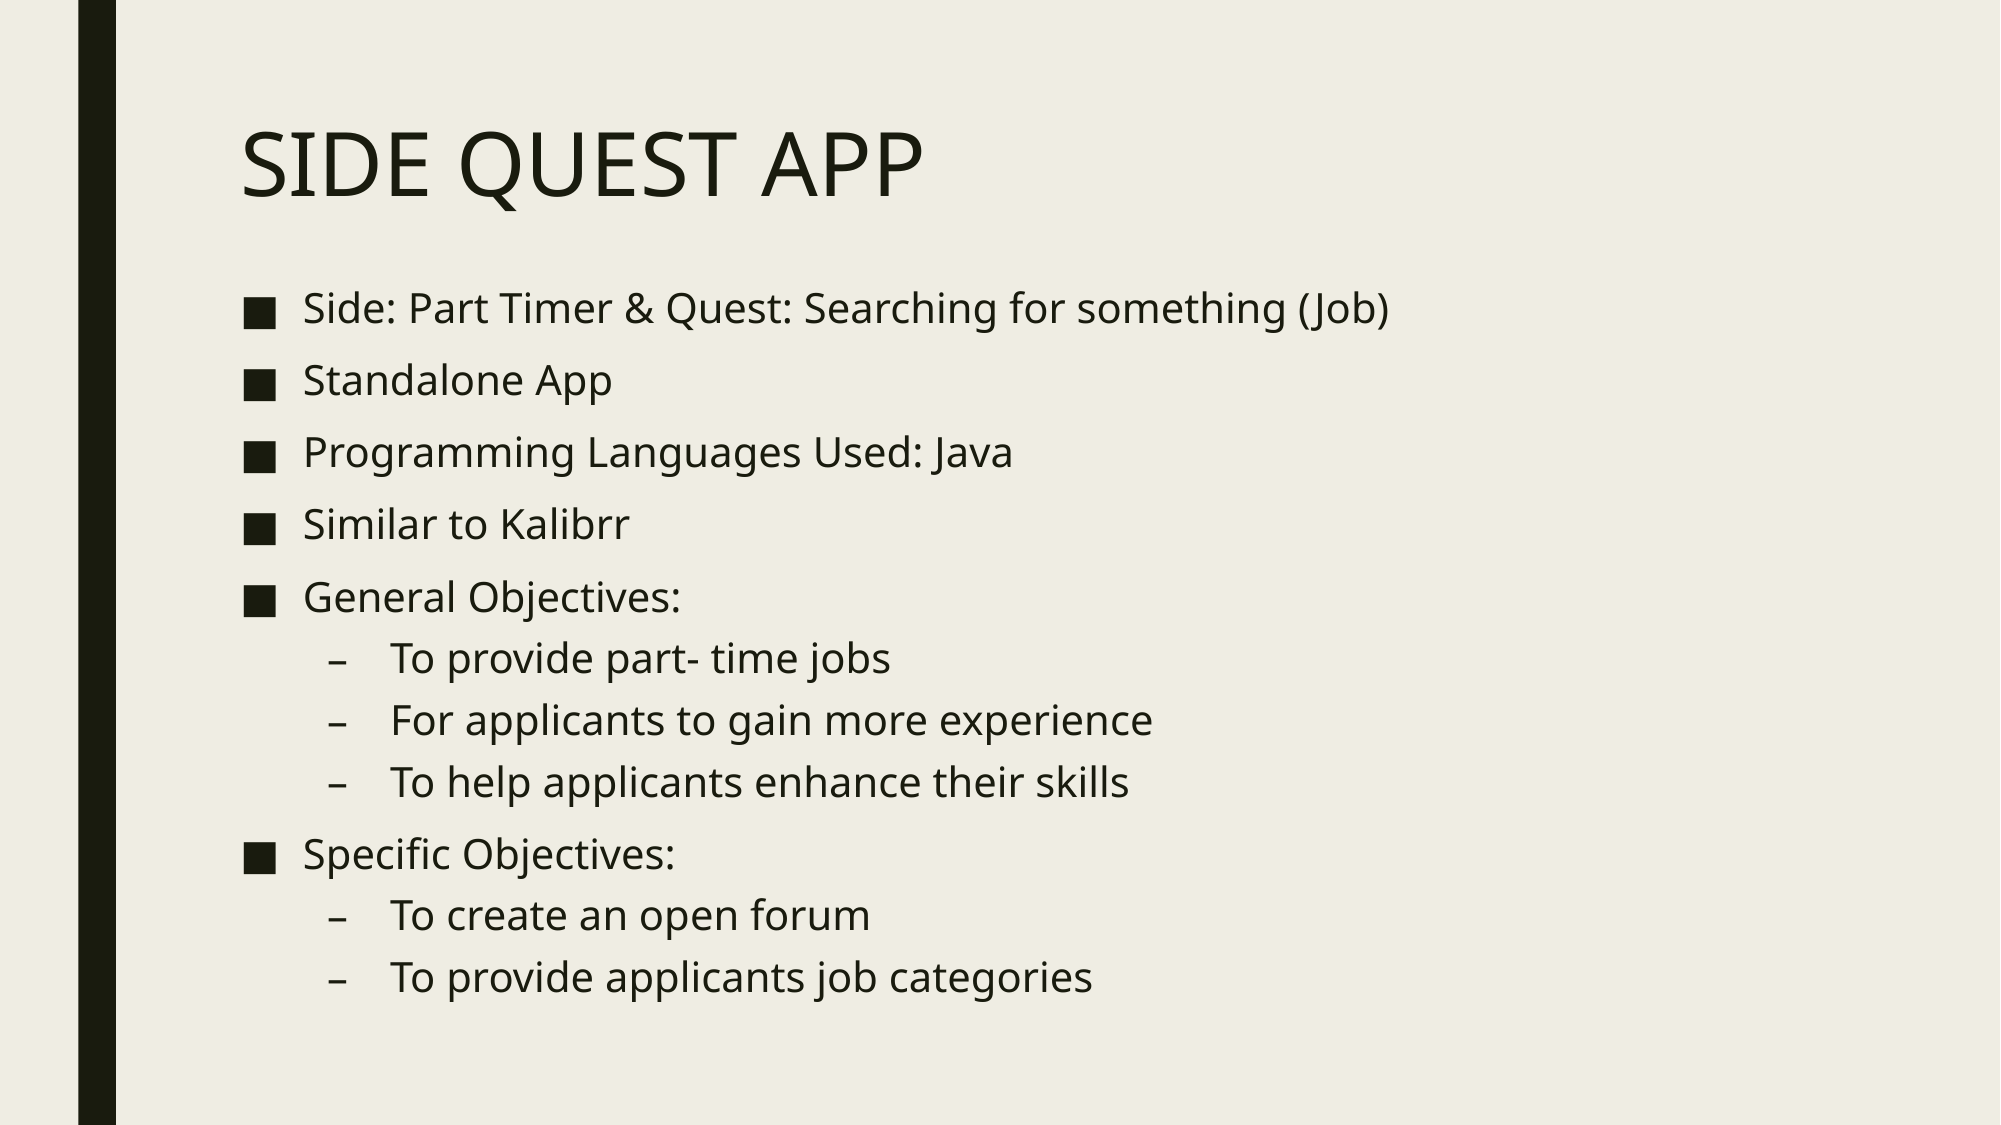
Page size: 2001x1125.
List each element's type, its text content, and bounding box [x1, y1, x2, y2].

title SIDE QUEST APP [225, 112, 1800, 223]
list Side: Part Timer & Quest: Searching for something (Job) Standalone App Programming Languages Used: Java Similar to Kalibrr General Objectives: To provide part- time jobs For applicants to gain more experience To help applicants enhance their skills Specific Objectives: To create an open forum To provide applicants job categories [225, 278, 1800, 1104]
